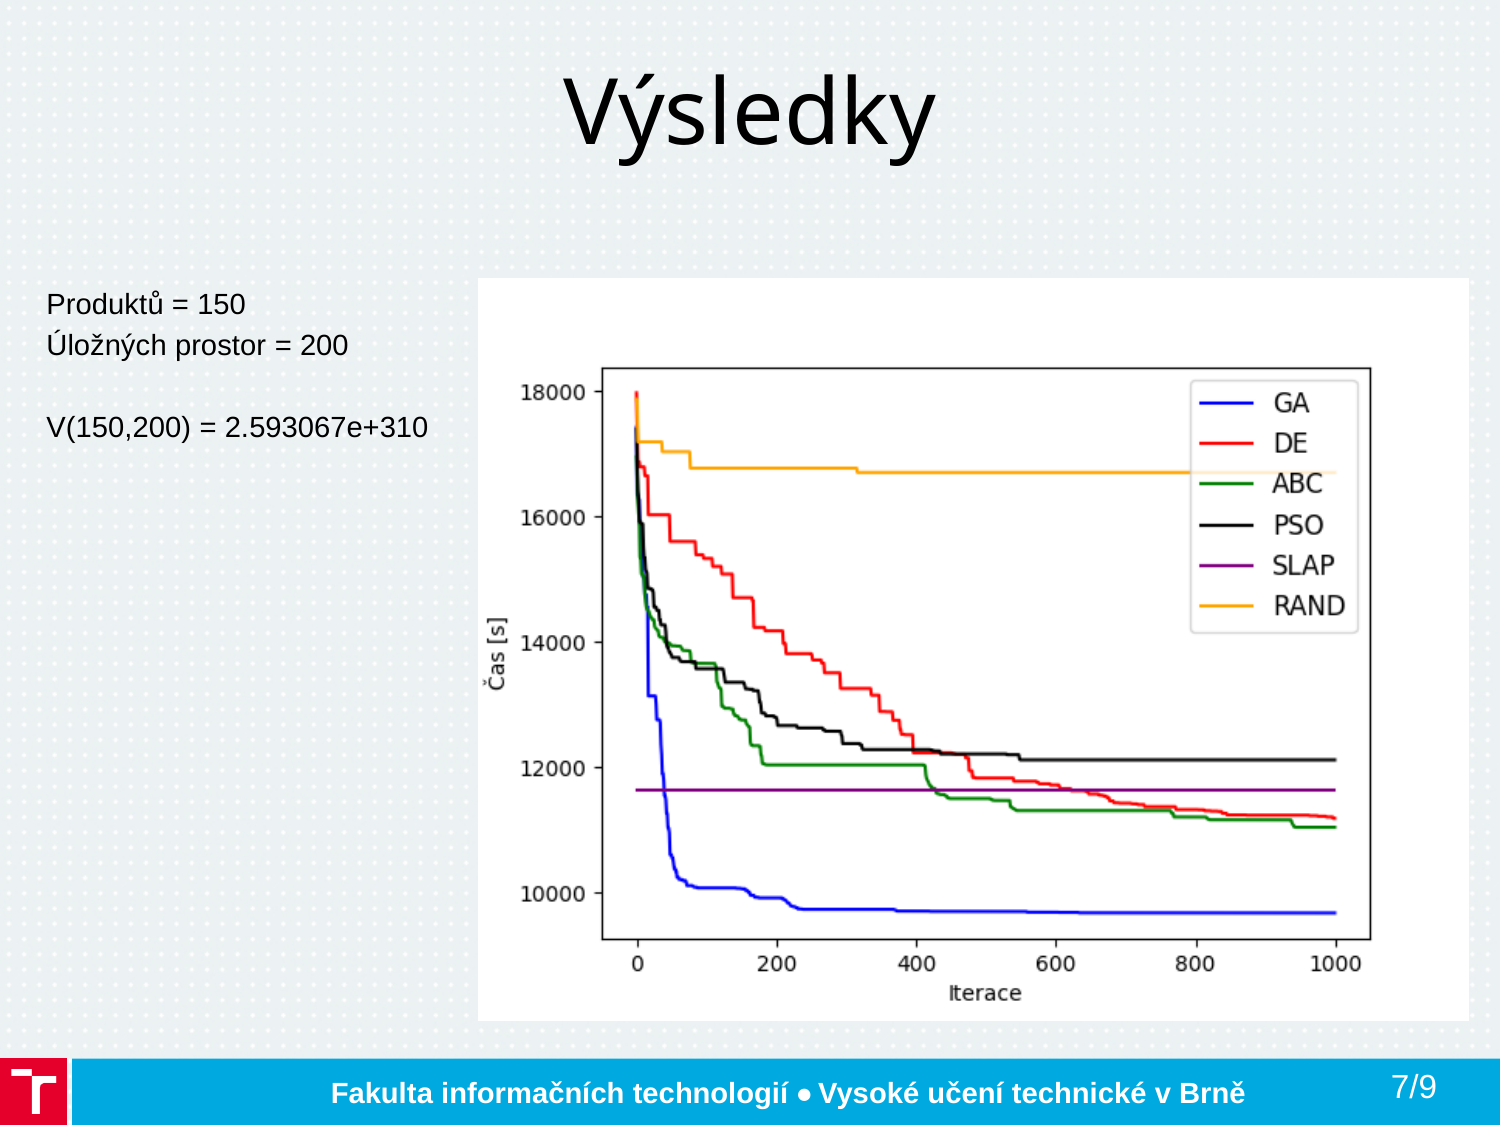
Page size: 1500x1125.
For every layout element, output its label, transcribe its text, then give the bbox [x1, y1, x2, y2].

picture [0, 0, 1500, 1125]
list Produktů = 150 Úložných prostor = 200 V(150,200) = 2.593067e+310 [31, 278, 455, 927]
text_box 7/9 [1376, 1058, 1500, 1125]
title Výsledky [75, 45, 1425, 233]
